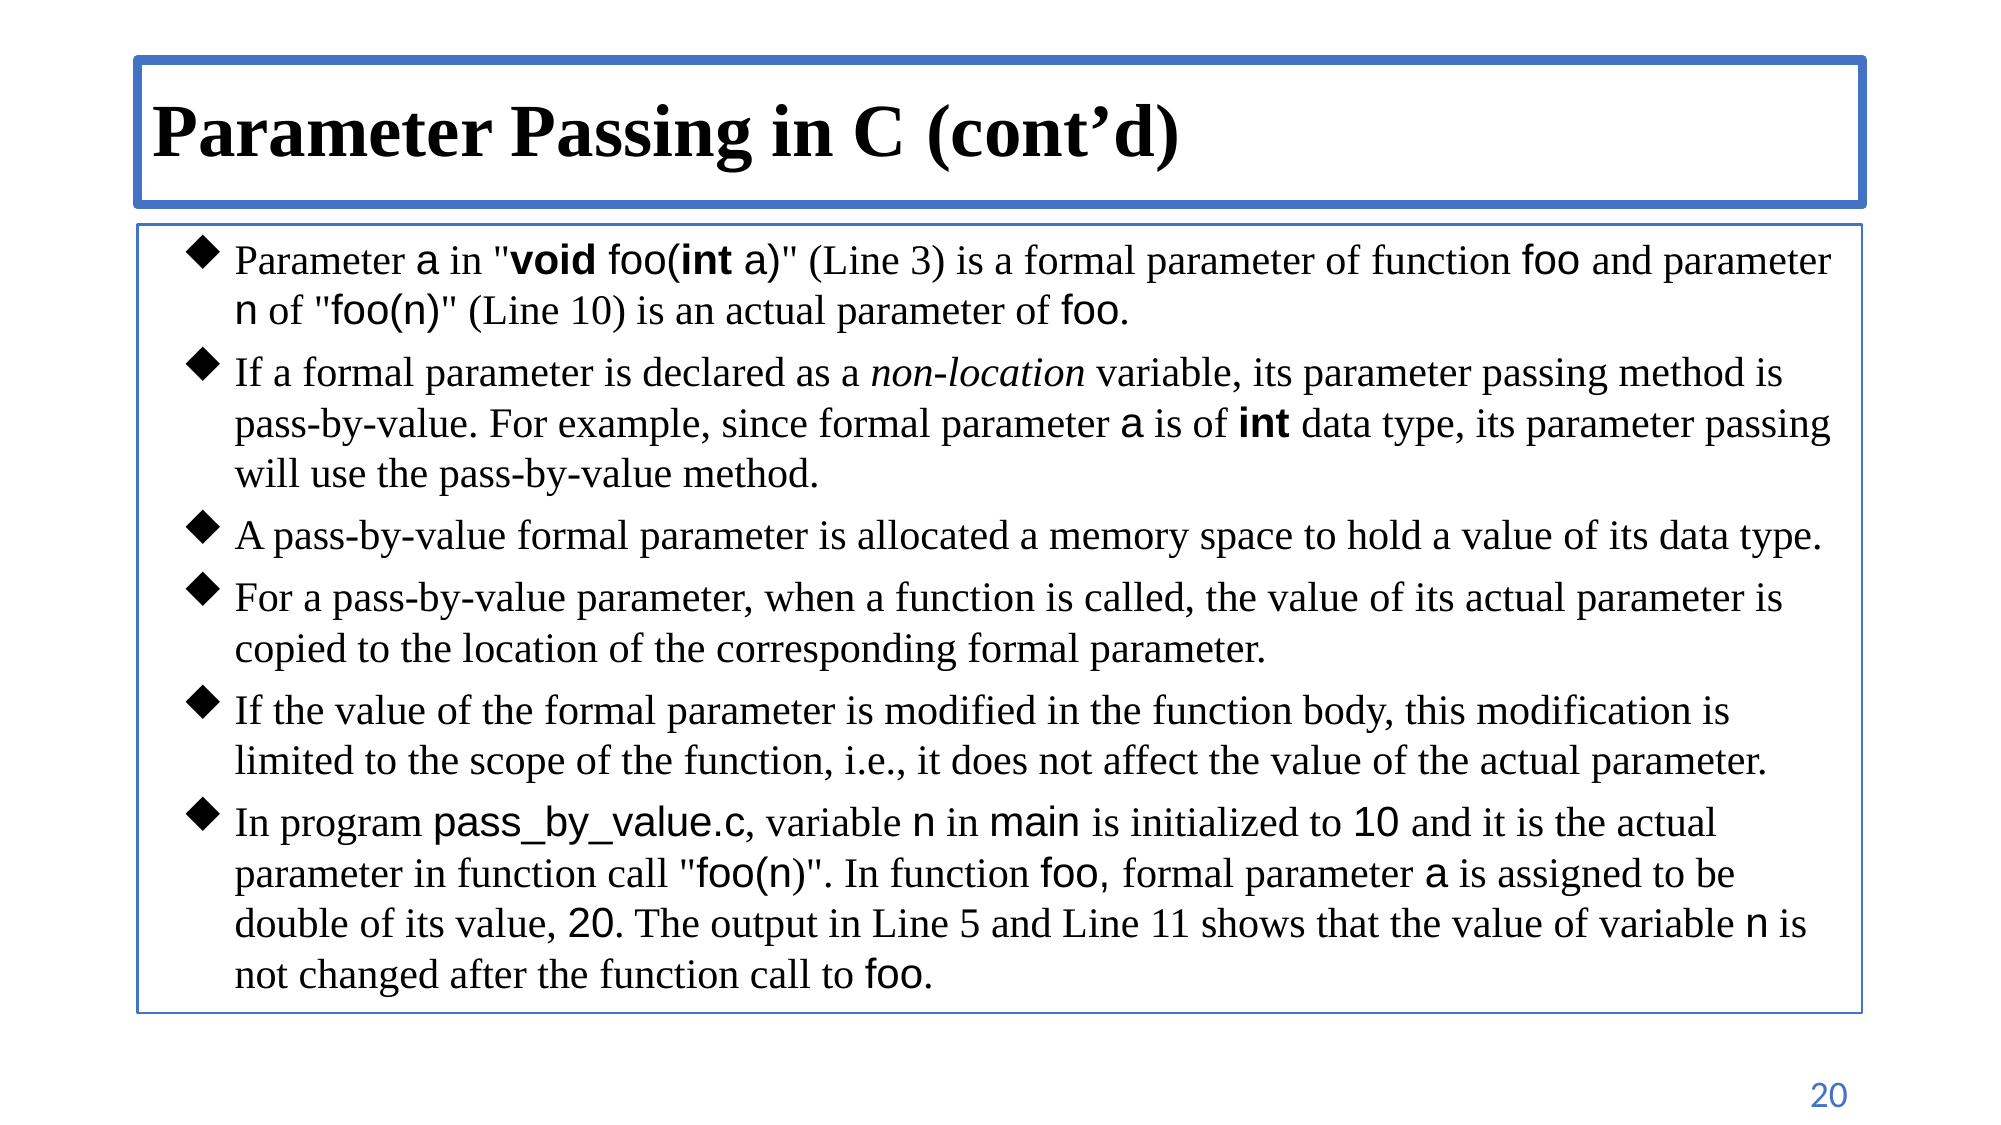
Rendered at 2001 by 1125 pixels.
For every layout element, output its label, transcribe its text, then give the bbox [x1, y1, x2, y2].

list Parameter a in "void foo(int a)" (Line 3) is a formal parameter of function foo and parameter n of "foo(n)" (Line 10) is an actual parameter of foo. If a formal parameter is declared as a non-location variable, its parameter passing method is pass-by-value. For example, since formal parameter a is of int data type, its parameter passing will use the pass-by-value method. A pass-by-value formal parameter is allocated a memory space to hold a value of its data type. For a pass-by-value parameter, when a function is called, the value of its actual parameter is copied to the location of the corresponding formal parameter. If the value of the formal parameter is modified in the function body, this modification is limited to the scope of the function, i.e., it does not affect the value of the actual parameter. In program pass_by_value.c, variable n in main is initialized to 10 and it is the actual parameter in function call "foo(n)". In function foo, formal parameter a is assigned to be double of its value, 20. The output in Line 5 and Line 11 shows that the value of variable n is not changed after the function call to foo. [136, 223, 1863, 1014]
title Parameter Passing in C (cont’d) [133, 55, 1867, 209]
